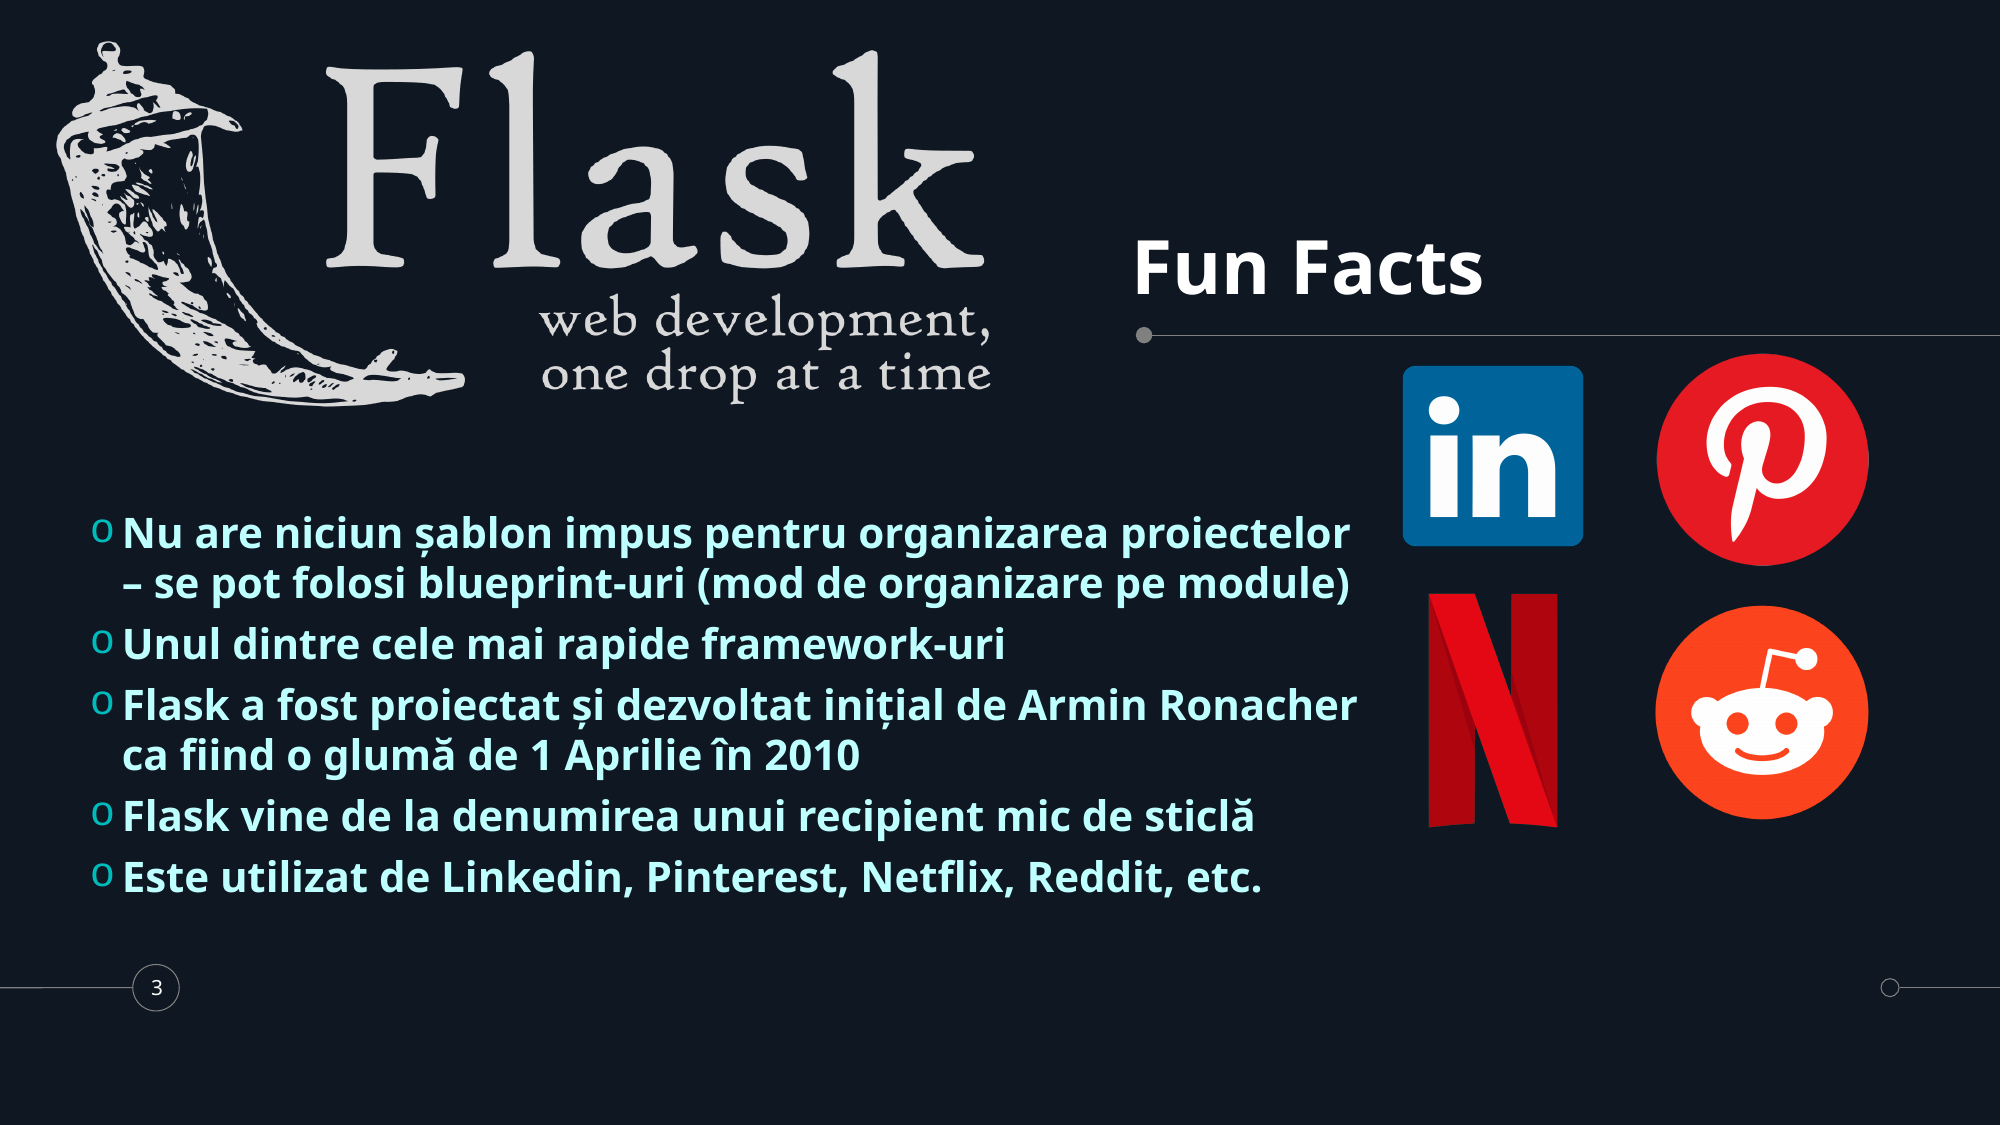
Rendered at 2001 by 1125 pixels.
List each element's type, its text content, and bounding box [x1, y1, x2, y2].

title Fun Facts [1131, 178, 1869, 311]
picture [30, 29, 1014, 415]
picture [1311, 310, 1911, 832]
list Nu are niciun șablon impus pentru organizarea proiectelor – se pot folosi blueprint-uri (mod de organizare pe module) Unul dintre cele mai rapide framework-uri Flask a fost proiectat și dezvoltat inițial de Armin Ronacher ca fiind o glumă de 1 Aprilie în 2010 Flask vine de la denumirea unui recipient mic de sticlă Este utilizat de Linkedin, Pinterest, Netflix, Reddit, etc. [89, 506, 1362, 915]
picture [1390, 353, 1596, 559]
slide_number 3 [127, 964, 186, 1014]
